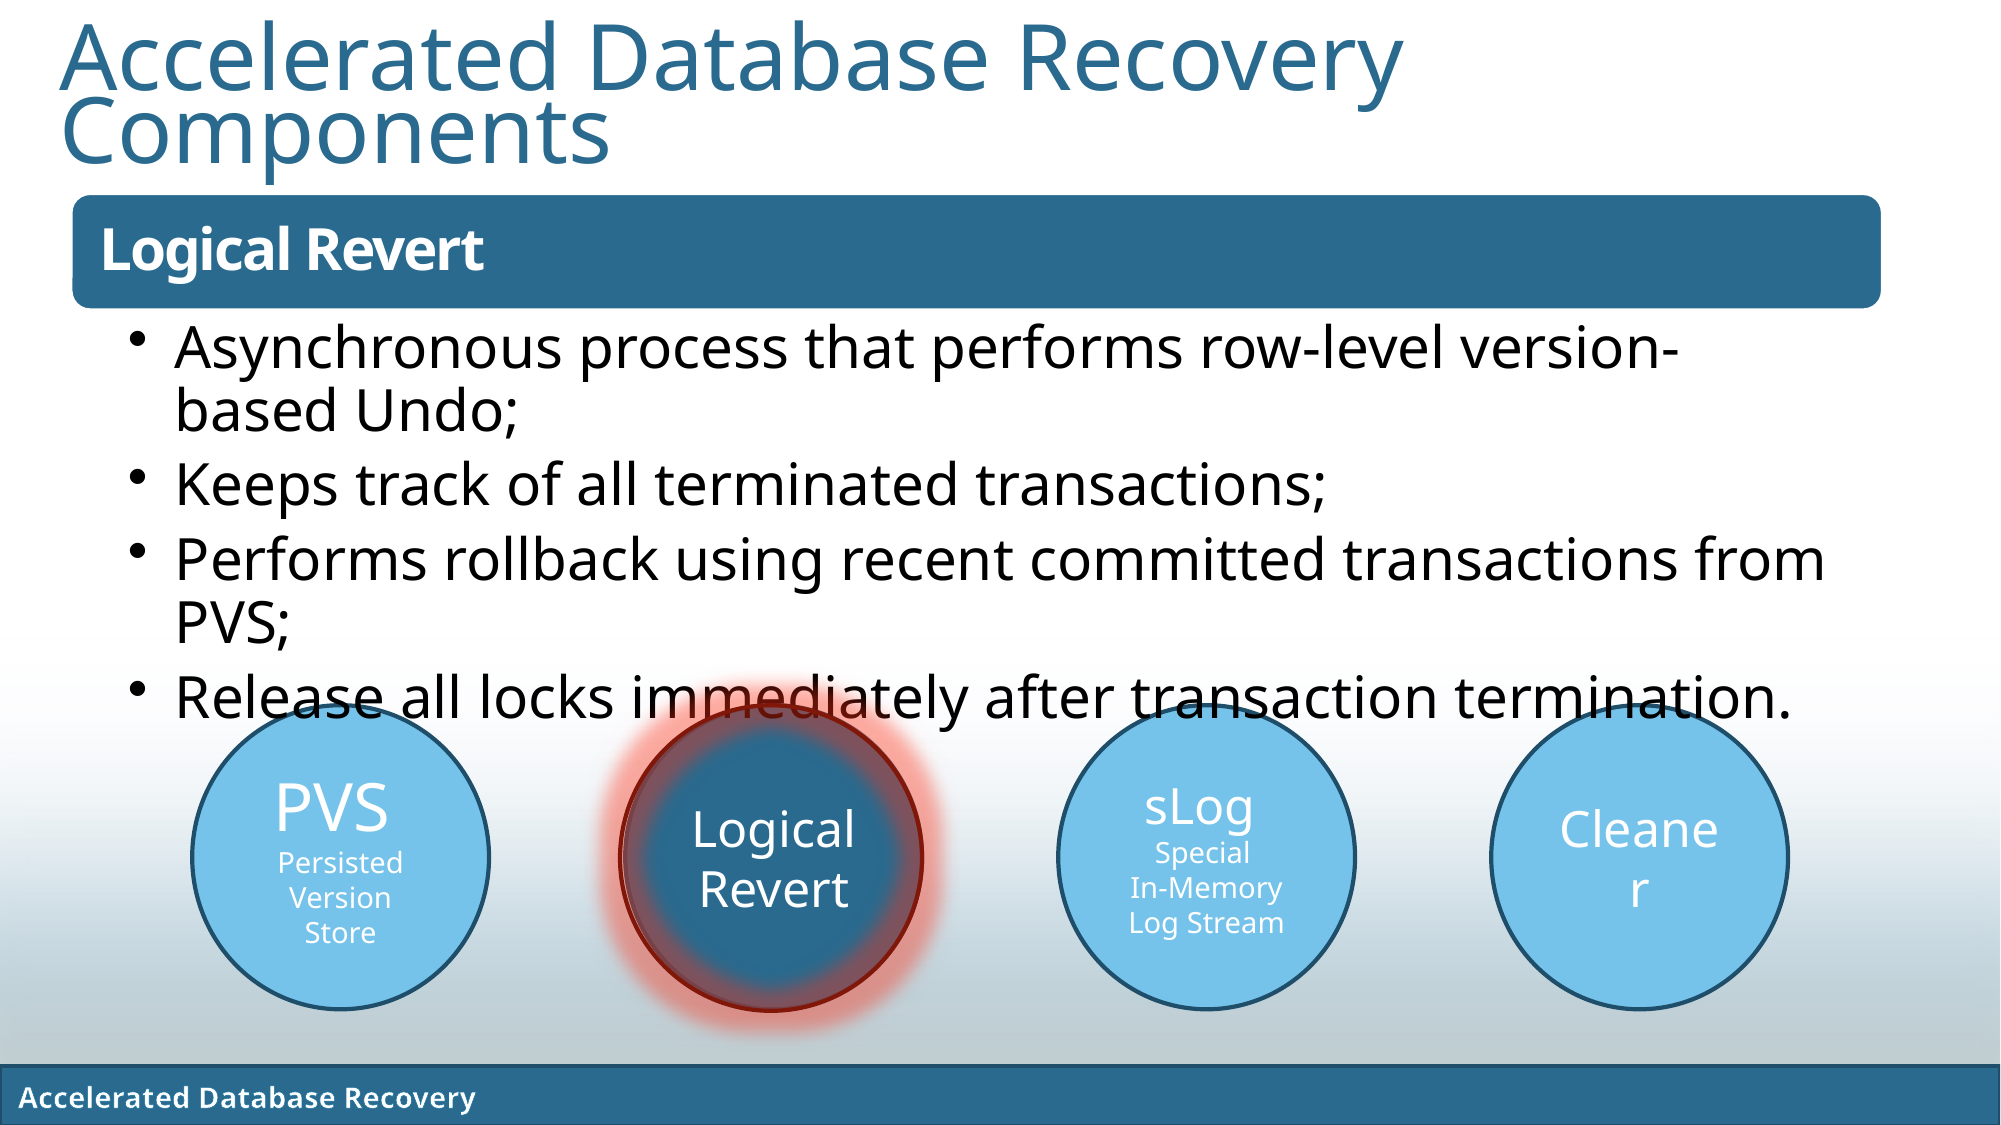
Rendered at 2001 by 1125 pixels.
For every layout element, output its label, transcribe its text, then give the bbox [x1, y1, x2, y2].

text_box [617, 703, 925, 1013]
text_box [70, 155, 1884, 690]
picture [0, 0, 2001, 1064]
text_box Cleaner [1489, 703, 1791, 1012]
text_box sLog Special In-Memory Log Stream [1056, 703, 1358, 1012]
title Accelerated Database Recovery Components [44, 28, 1910, 217]
text_box PVS Persisted Version Store [190, 703, 492, 1012]
